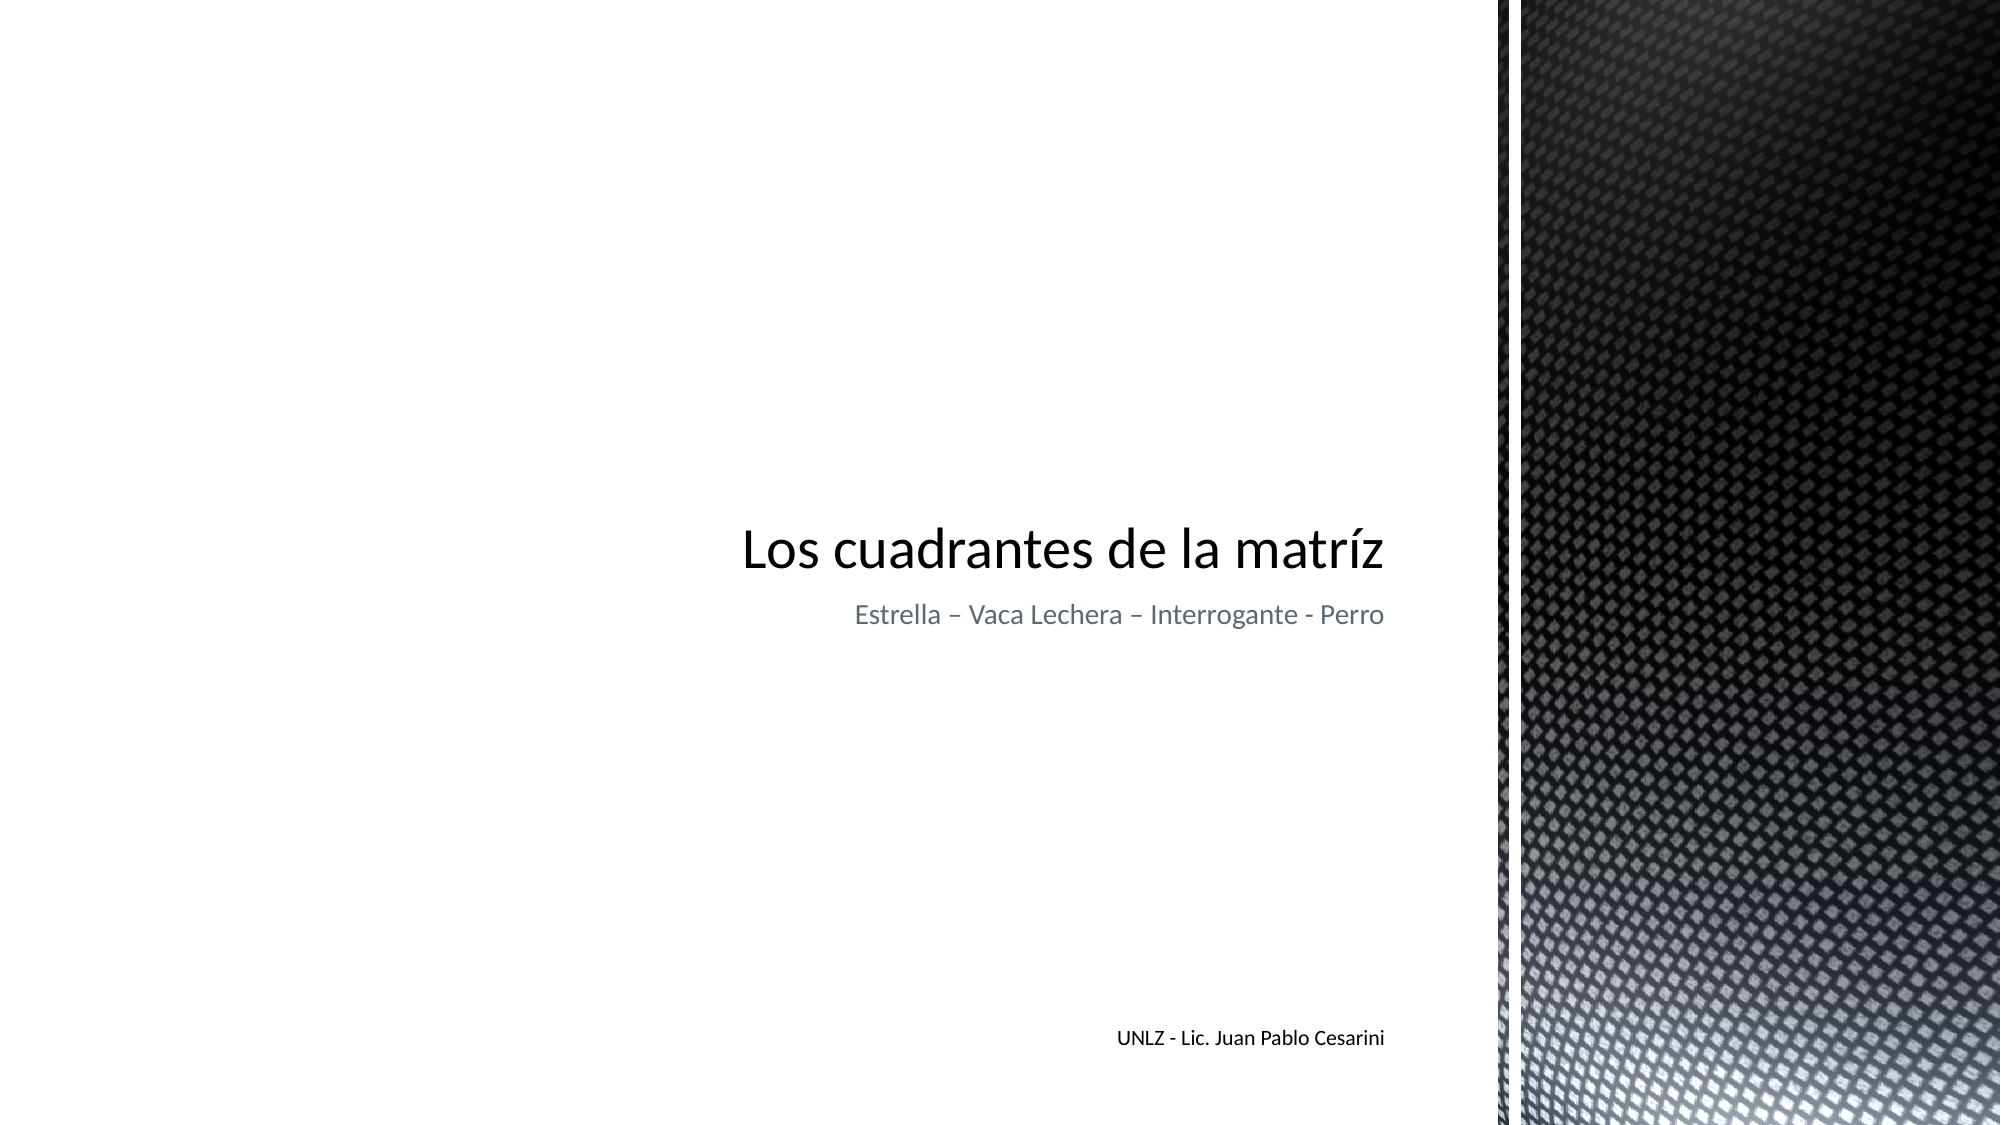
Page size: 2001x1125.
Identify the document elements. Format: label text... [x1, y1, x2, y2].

footer UNLZ - Lic. Juan Pablo Cesarini [783, 1032, 1401, 1058]
picture [1498, 0, 2000, 1125]
title Los cuadrantes de la matríz [533, 237, 1400, 588]
subtitle Estrella – Vaca Lechera – Interrogante - Perro [533, 588, 1400, 938]
